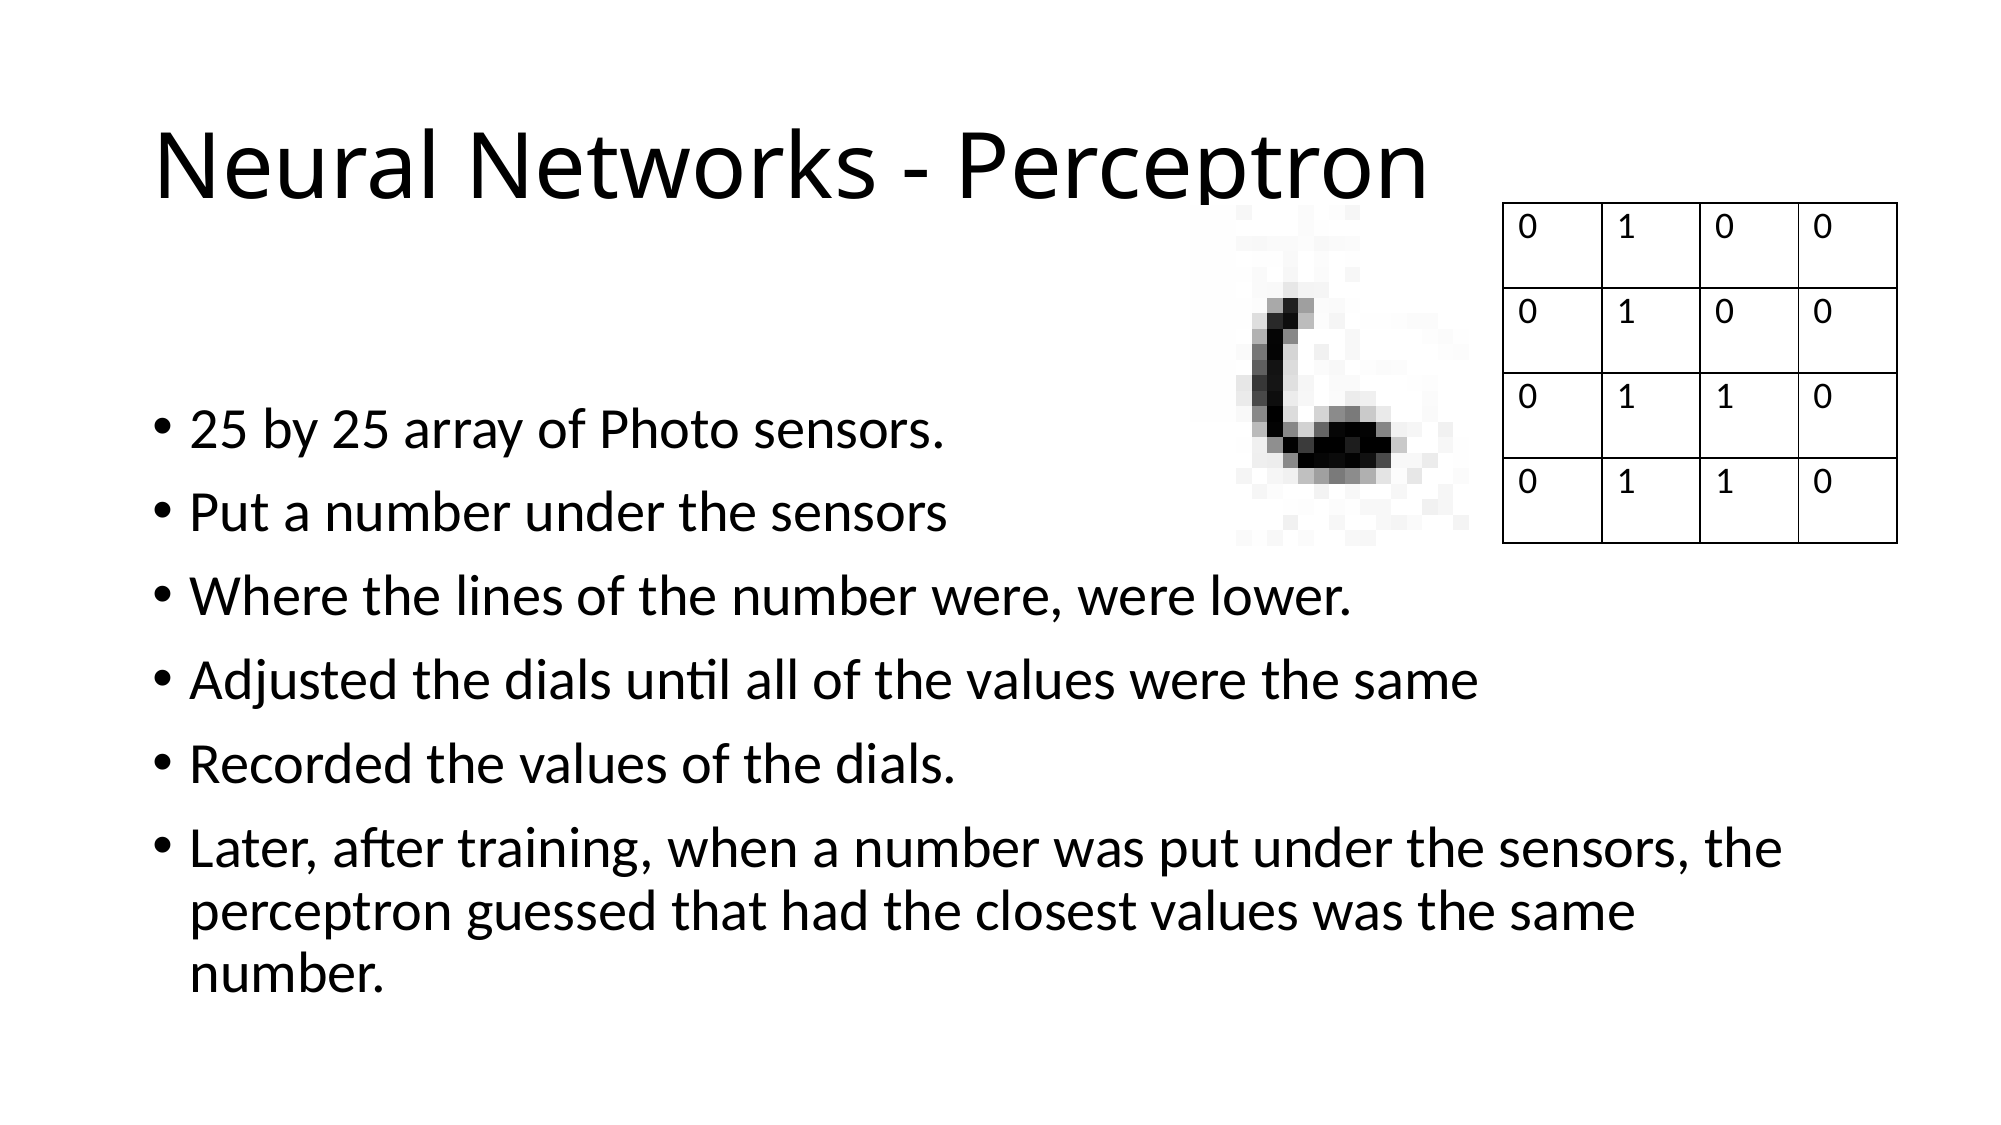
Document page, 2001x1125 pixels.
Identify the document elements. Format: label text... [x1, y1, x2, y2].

picture [1128, 205, 1469, 546]
table_cell 0 [1504, 374, 1601, 457]
list 25 by 25 array of Photo sensors. Put a number under the sensors Where the lines of the number were, were lower. Adjusted the dials until all of the values were the same Recorded the values of the dials. Later, after training, when a number was put under the sensors, the perceptron guessed that had the closest values was the same number. [137, 299, 1841, 1014]
table_header 1 [1603, 204, 1699, 287]
table_header 0 [1504, 204, 1601, 287]
table_cell 1 [1603, 289, 1699, 372]
table_cell 0 [1799, 459, 1896, 542]
table_header 0 [1799, 204, 1896, 287]
table_cell 0 [1504, 289, 1601, 372]
table_cell 1 [1603, 459, 1699, 542]
table_cell 1 [1701, 374, 1798, 457]
table_cell 0 [1701, 289, 1798, 372]
table_cell 0 [1504, 459, 1601, 542]
table_cell 0 [1799, 289, 1896, 372]
table_cell 1 [1603, 374, 1699, 457]
table_cell 1 [1701, 459, 1798, 542]
table_header 0 [1701, 204, 1798, 287]
table_cell 0 [1799, 374, 1896, 457]
title Neural Networks - Perceptron [137, 59, 1863, 278]
